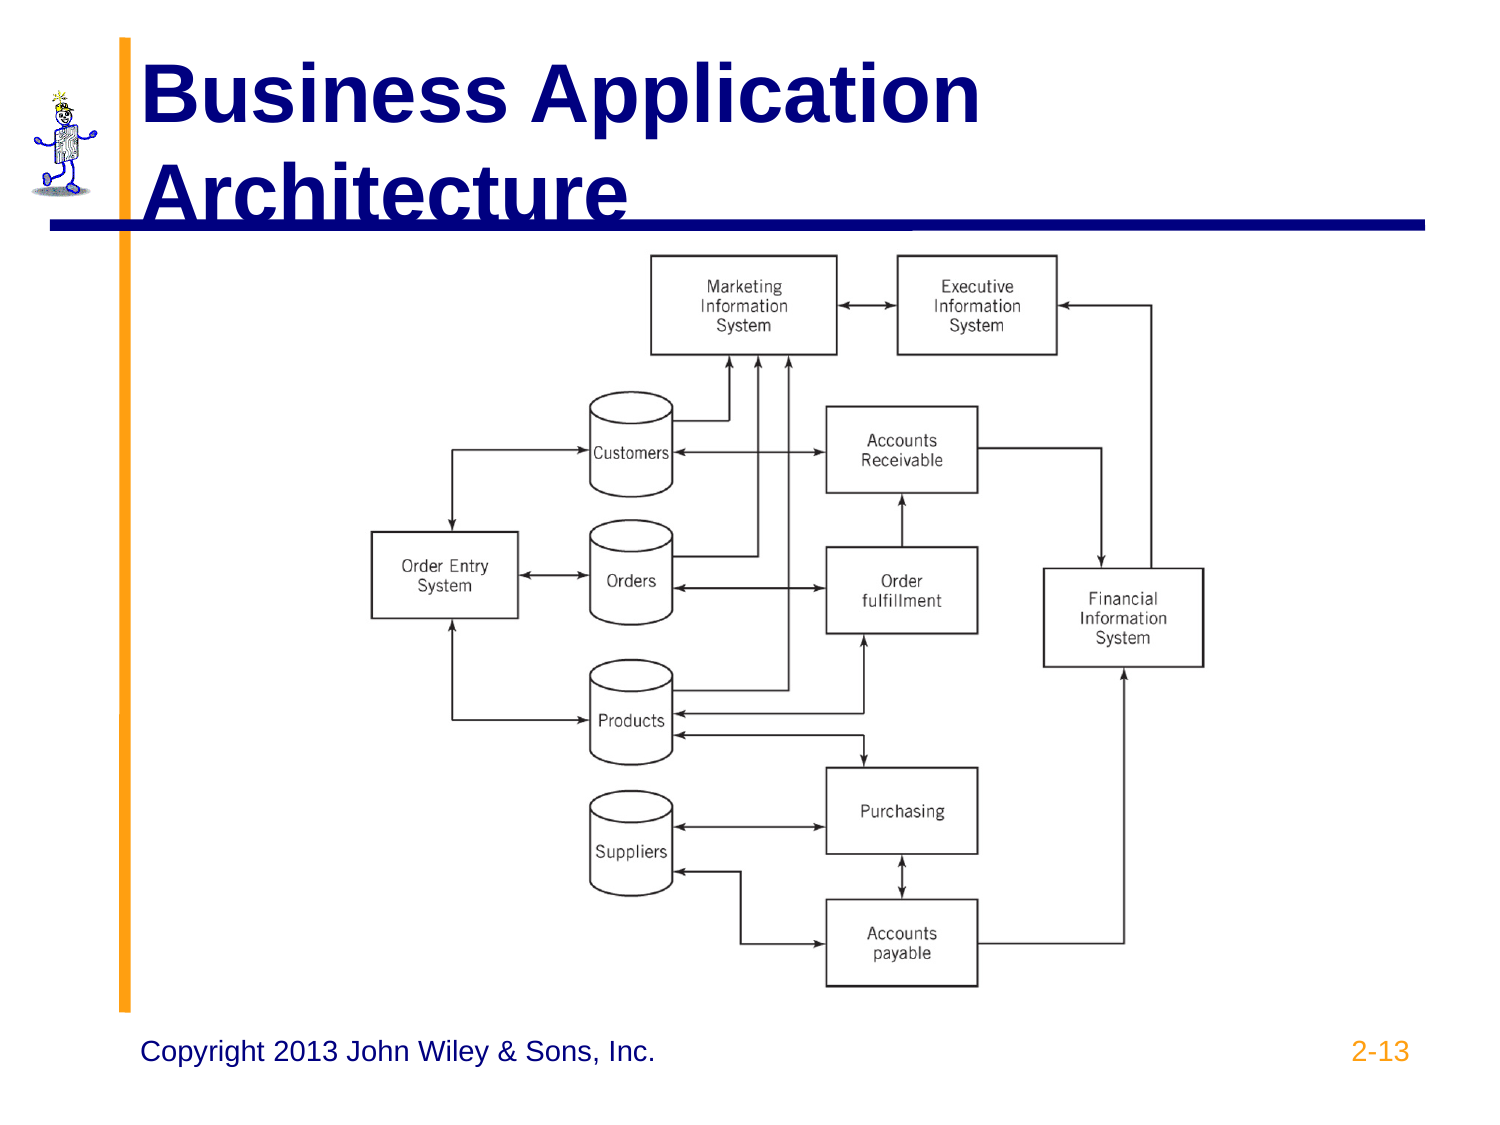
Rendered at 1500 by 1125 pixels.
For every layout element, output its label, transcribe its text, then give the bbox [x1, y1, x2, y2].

footer Copyright 2013 John Wiley & Sons, Inc. [124, 1024, 676, 1104]
picture [24, 87, 105, 204]
title Business Application Architecture [125, 45, 1425, 233]
slide_number 2-13 [1074, 1024, 1426, 1103]
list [364, 249, 1211, 993]
